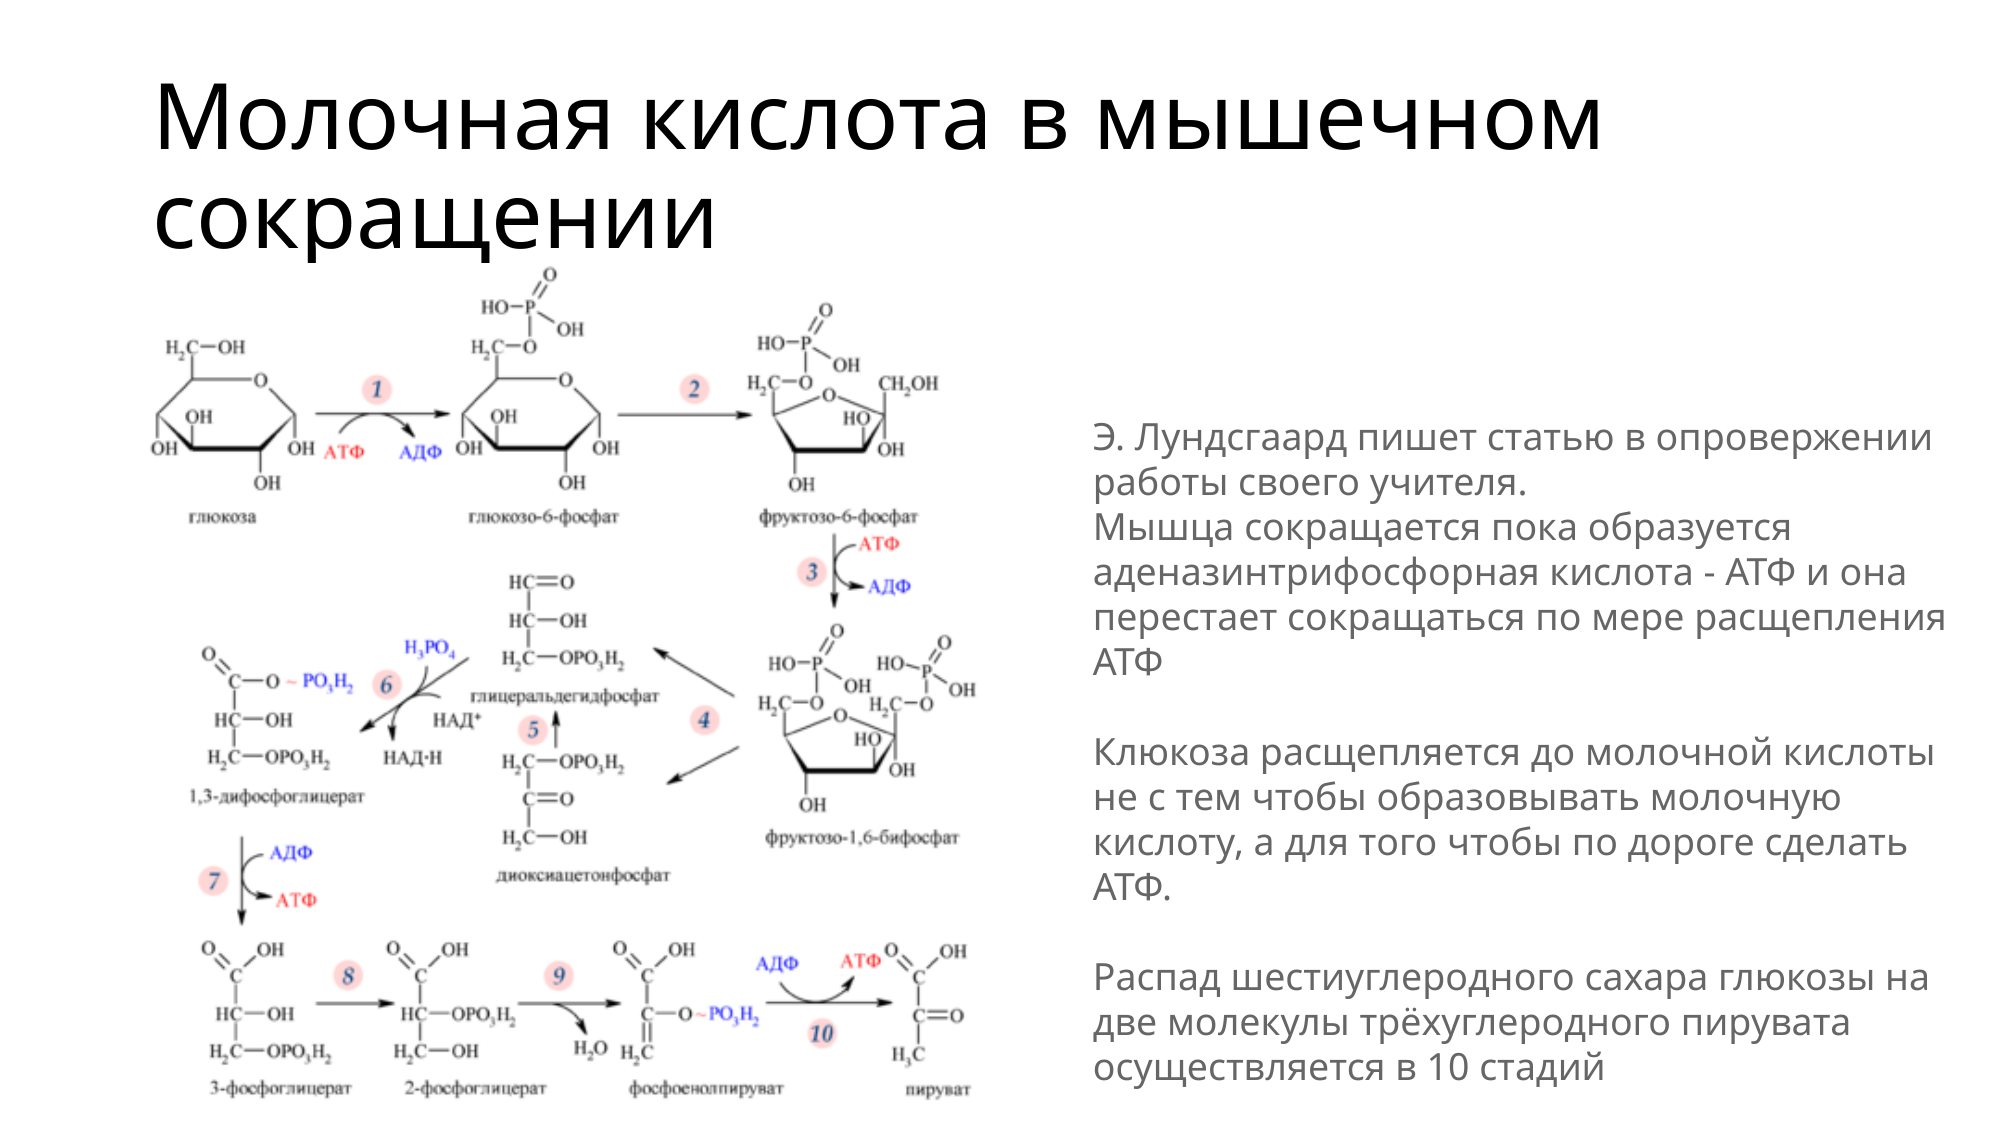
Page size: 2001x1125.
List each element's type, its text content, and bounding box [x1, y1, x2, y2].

picture [147, 263, 981, 1104]
title Молочная кислота в мышечном сокращении [137, 59, 1864, 279]
text_box Э. Лундсгаард пишет статью в опровержении работы своего учителя. Мышца сокращается пока образуется аденазинтрифосфорная кислота - АТФ и она перестает сокращаться по мере расщепления АТФ Клюкоза расщепляется до молочной кислоты не с тем чтобы образовывать молочную кислоту, а для того чтобы по дороге сделать АТФ. Распад шестиуглеродного сахара глюкозы на две молекулы трёхуглеродного пирувата осуществляется в 10 стадий [1078, 405, 1978, 1096]
